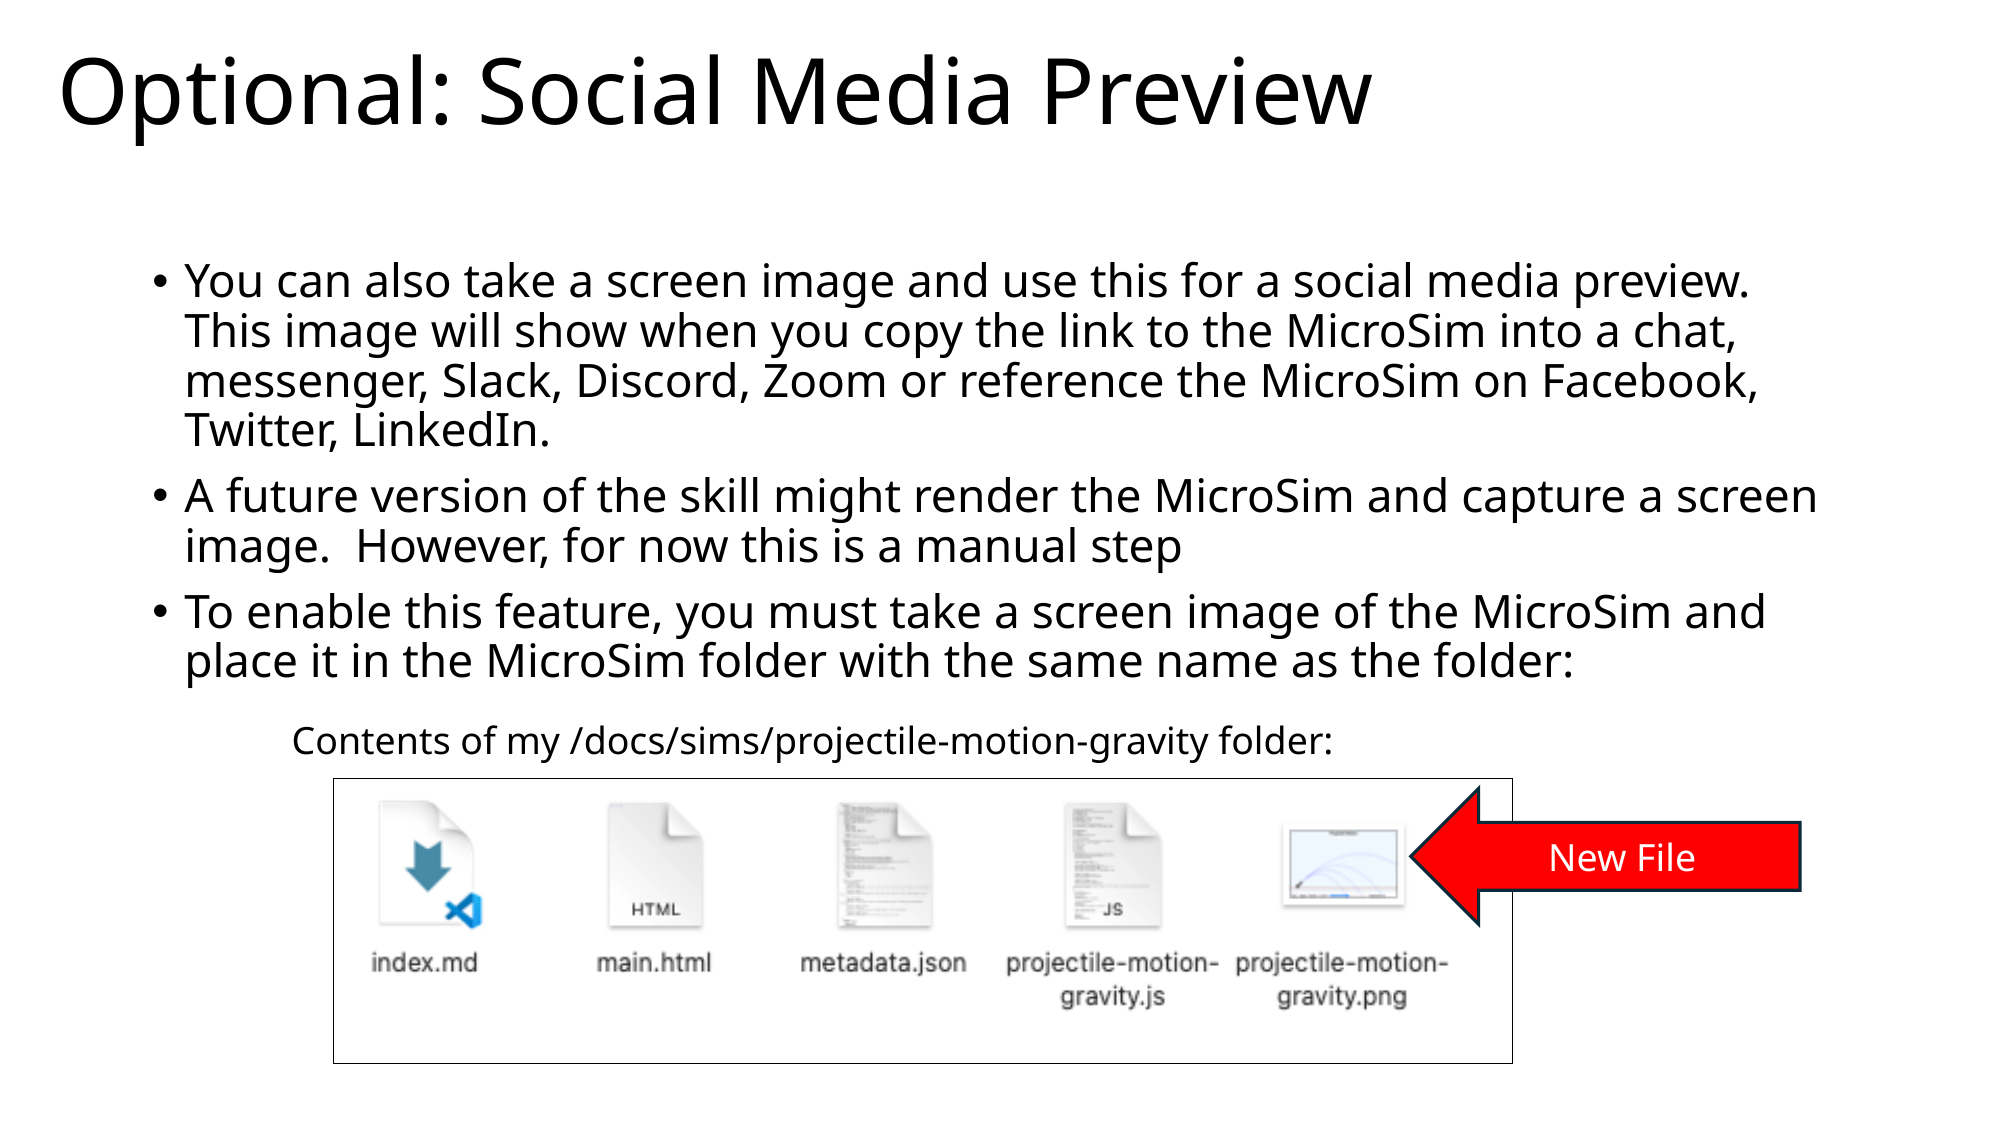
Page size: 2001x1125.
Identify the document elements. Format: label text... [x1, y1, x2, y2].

title Optional: Social Media Preview [42, 27, 1768, 163]
picture [332, 778, 1513, 1065]
list You can also take a screen image and use this for a social media preview. This image will show when you copy the link to the MicroSim into a chat, messenger, Slack, Discord, Zoom or reference the MicroSim on Facebook, Twitter, LinkedIn. A future version of the skill might render the MicroSim and capture a screen image. However, for now this is a manual step To enable this feature, you must take a screen image of the MicroSim and place it in the MicroSim folder with the same name as the folder: [137, 250, 1863, 698]
text_box New File [1513, 820, 1802, 892]
text_box Contents of my /docs/sims/projectile-motion-gravity folder: [276, 709, 1350, 770]
